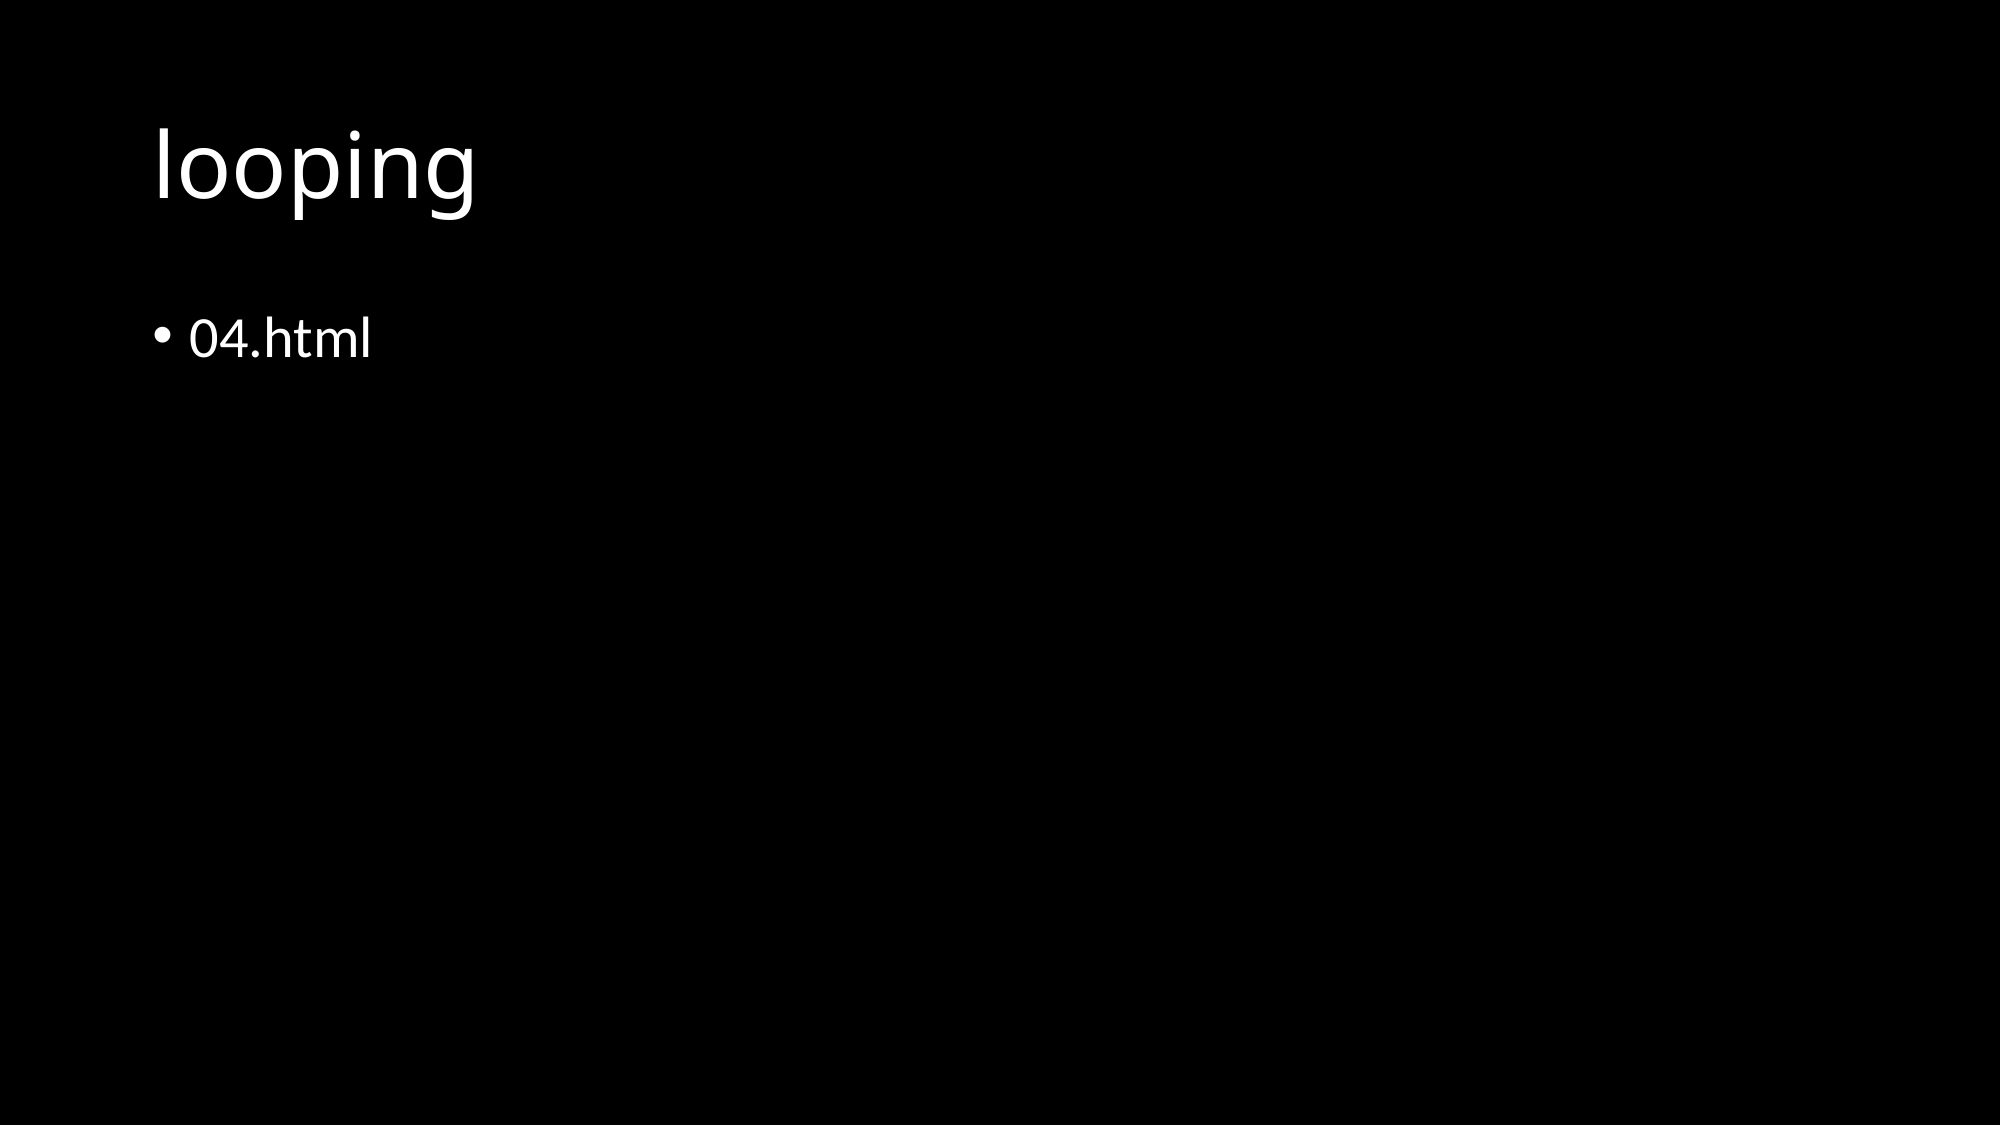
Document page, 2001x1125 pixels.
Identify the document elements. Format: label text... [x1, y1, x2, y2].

title looping [137, 59, 1863, 278]
list 04.html [137, 299, 1863, 1014]
